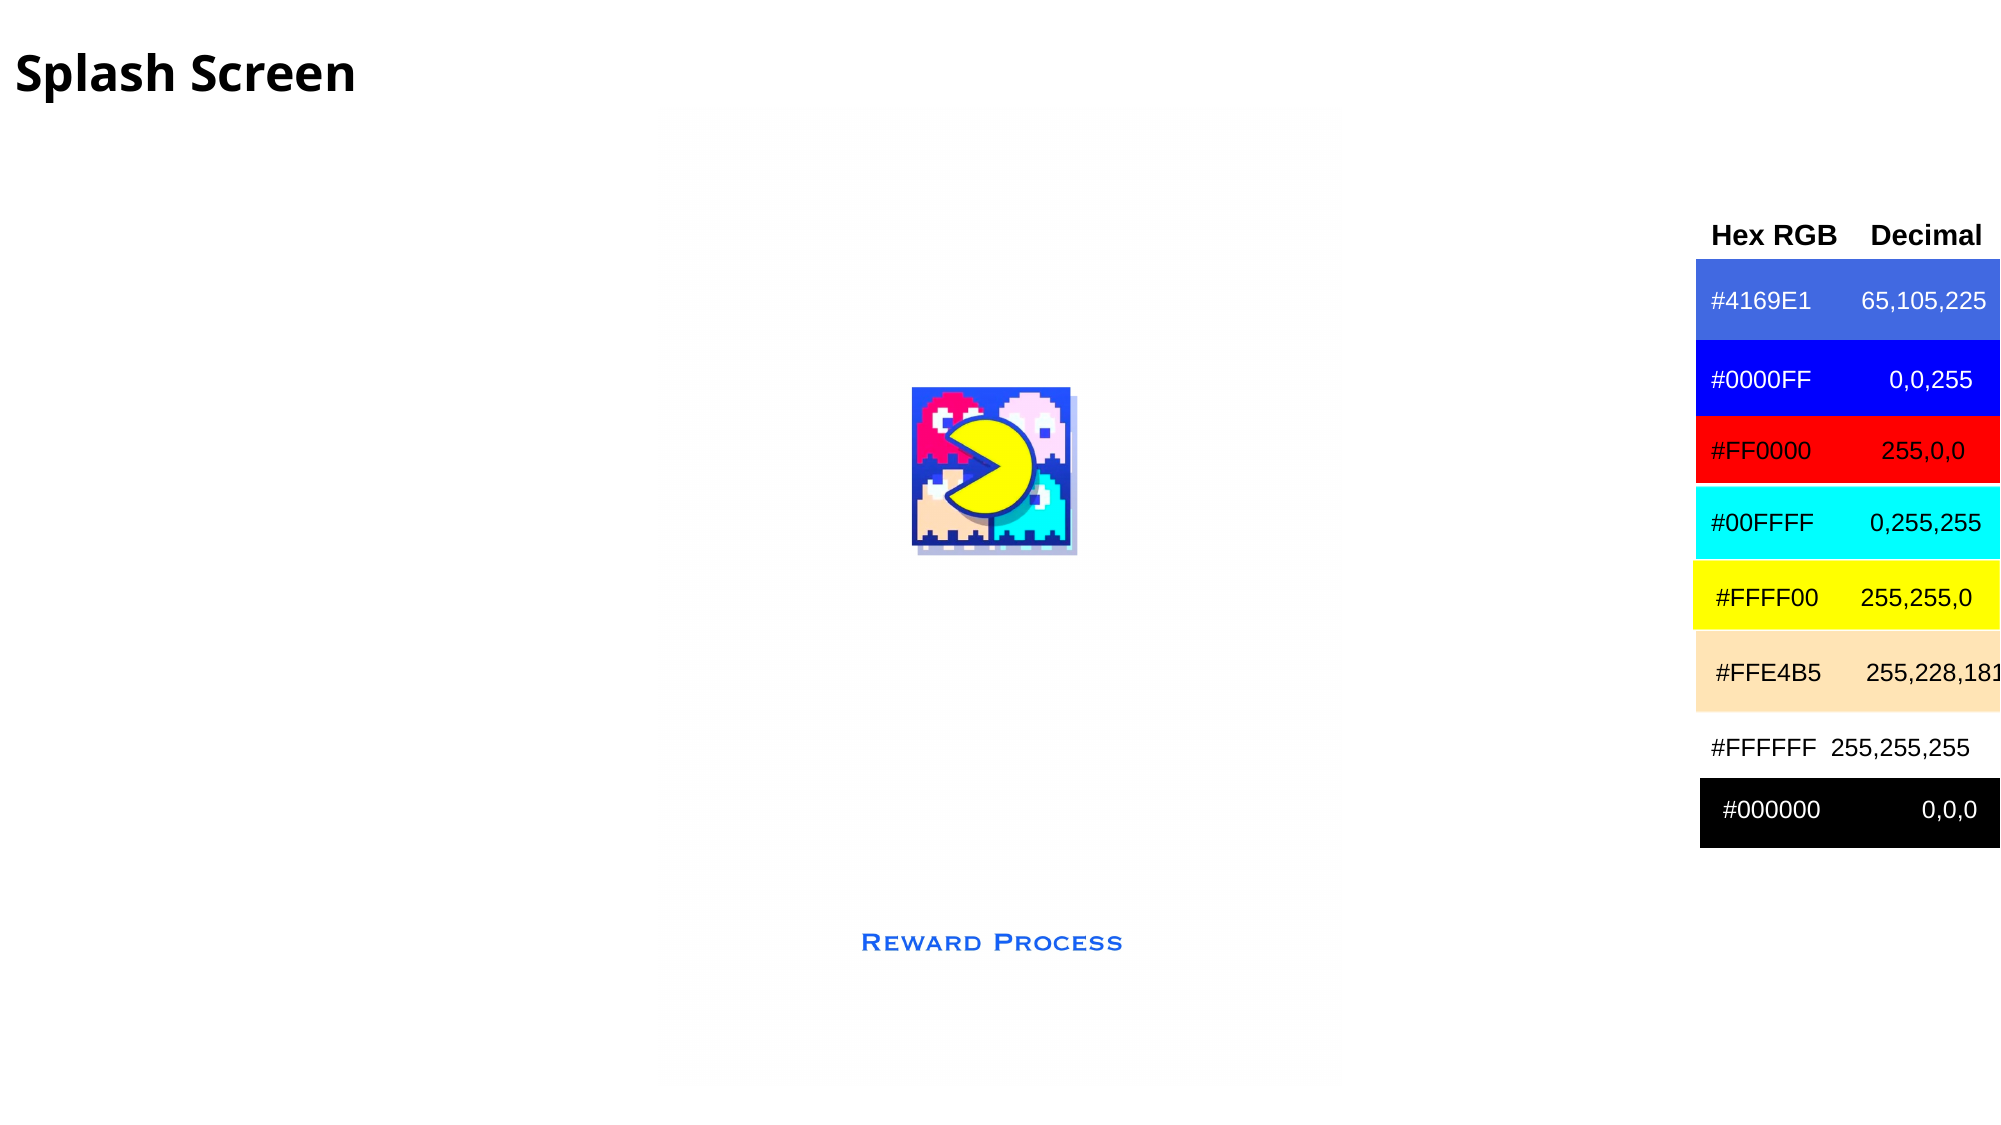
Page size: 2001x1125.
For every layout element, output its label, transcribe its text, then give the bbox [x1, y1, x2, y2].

picture [1700, 778, 2000, 848]
text_box Hex RGB Decimal [1696, 208, 2000, 259]
picture [658, 107, 1342, 1086]
text_box #FFFFFF 255,255,255 [1696, 723, 2000, 769]
title Splash Screen [0, 0, 1725, 184]
picture [1693, 259, 2000, 715]
